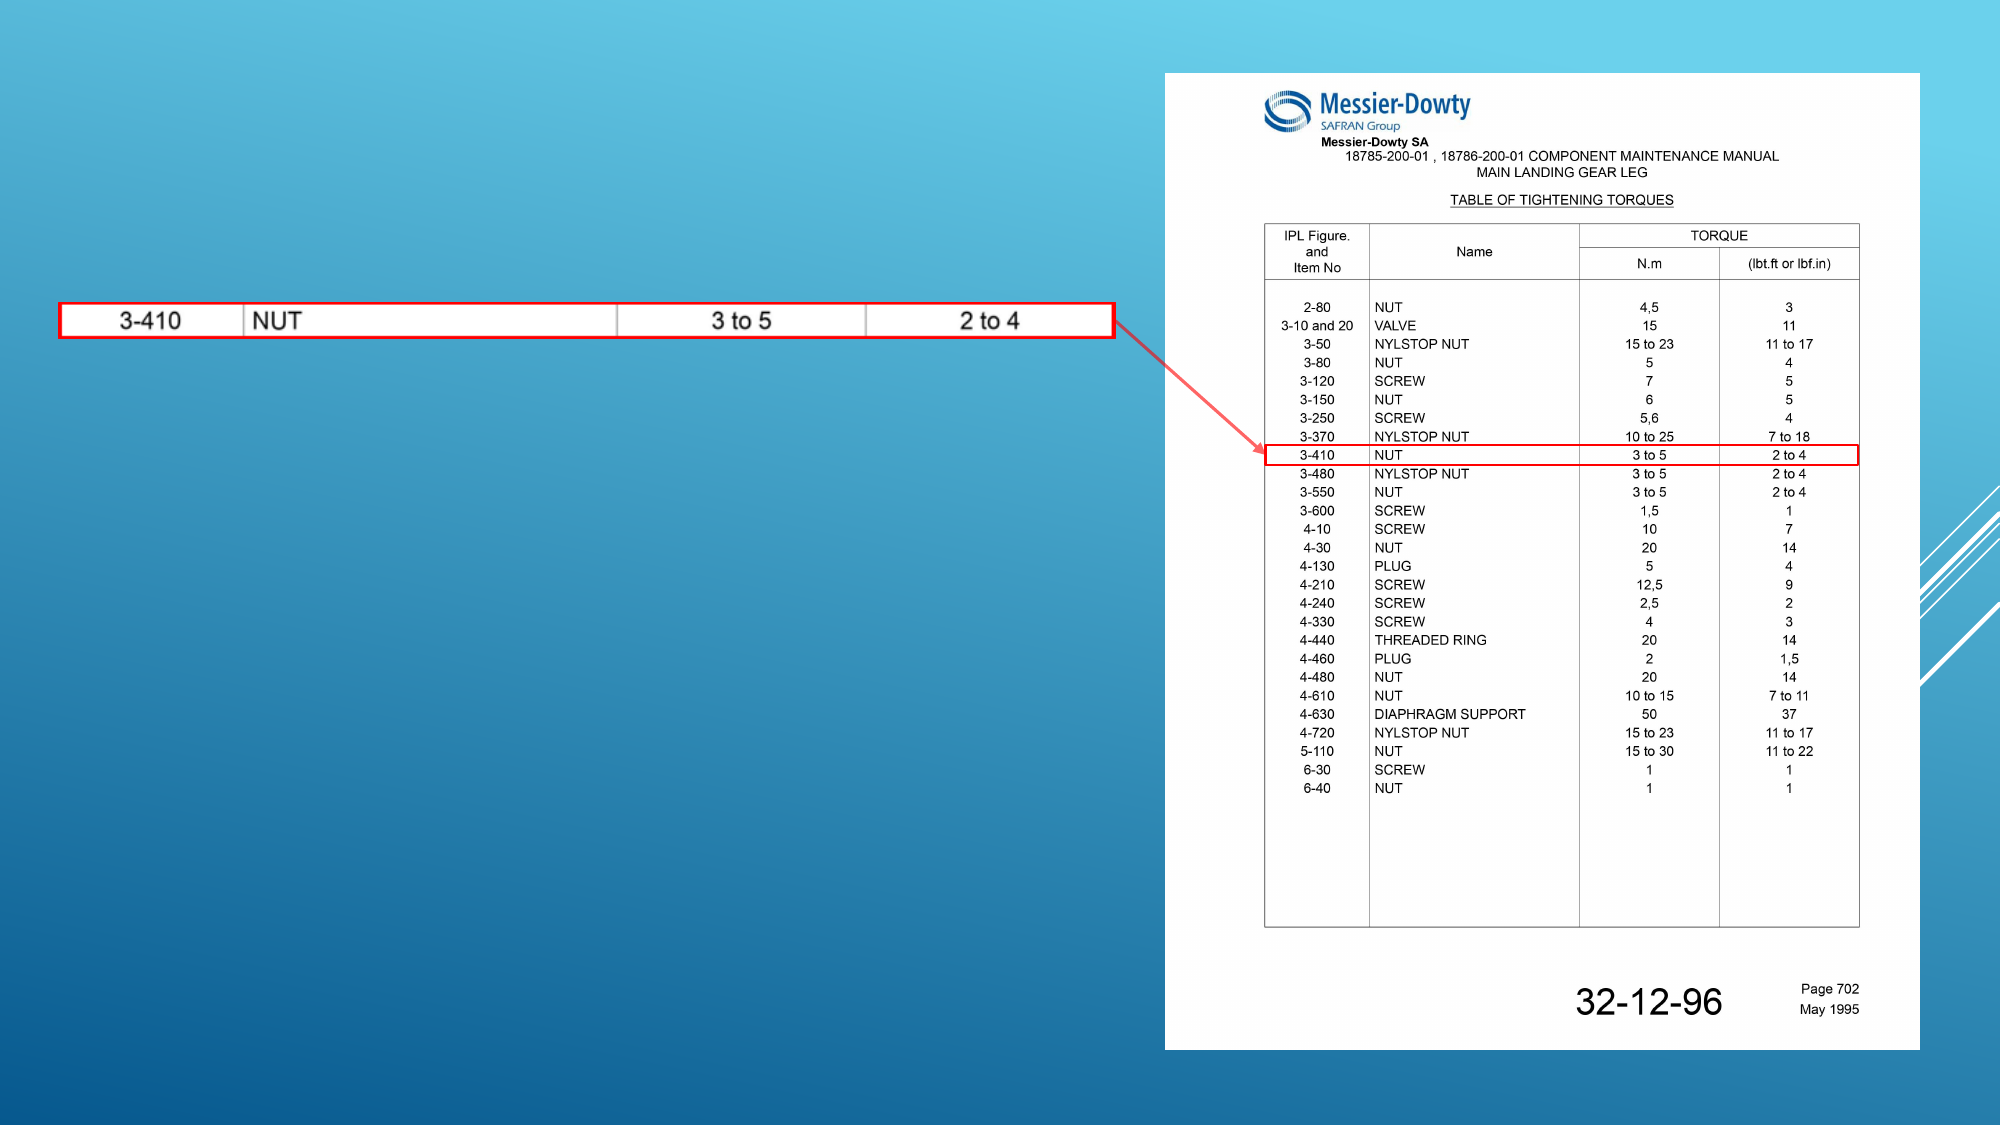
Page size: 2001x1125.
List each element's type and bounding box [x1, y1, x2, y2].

picture [1164, 73, 1920, 1050]
picture [58, 302, 1116, 340]
text_box [1115, 320, 1266, 456]
